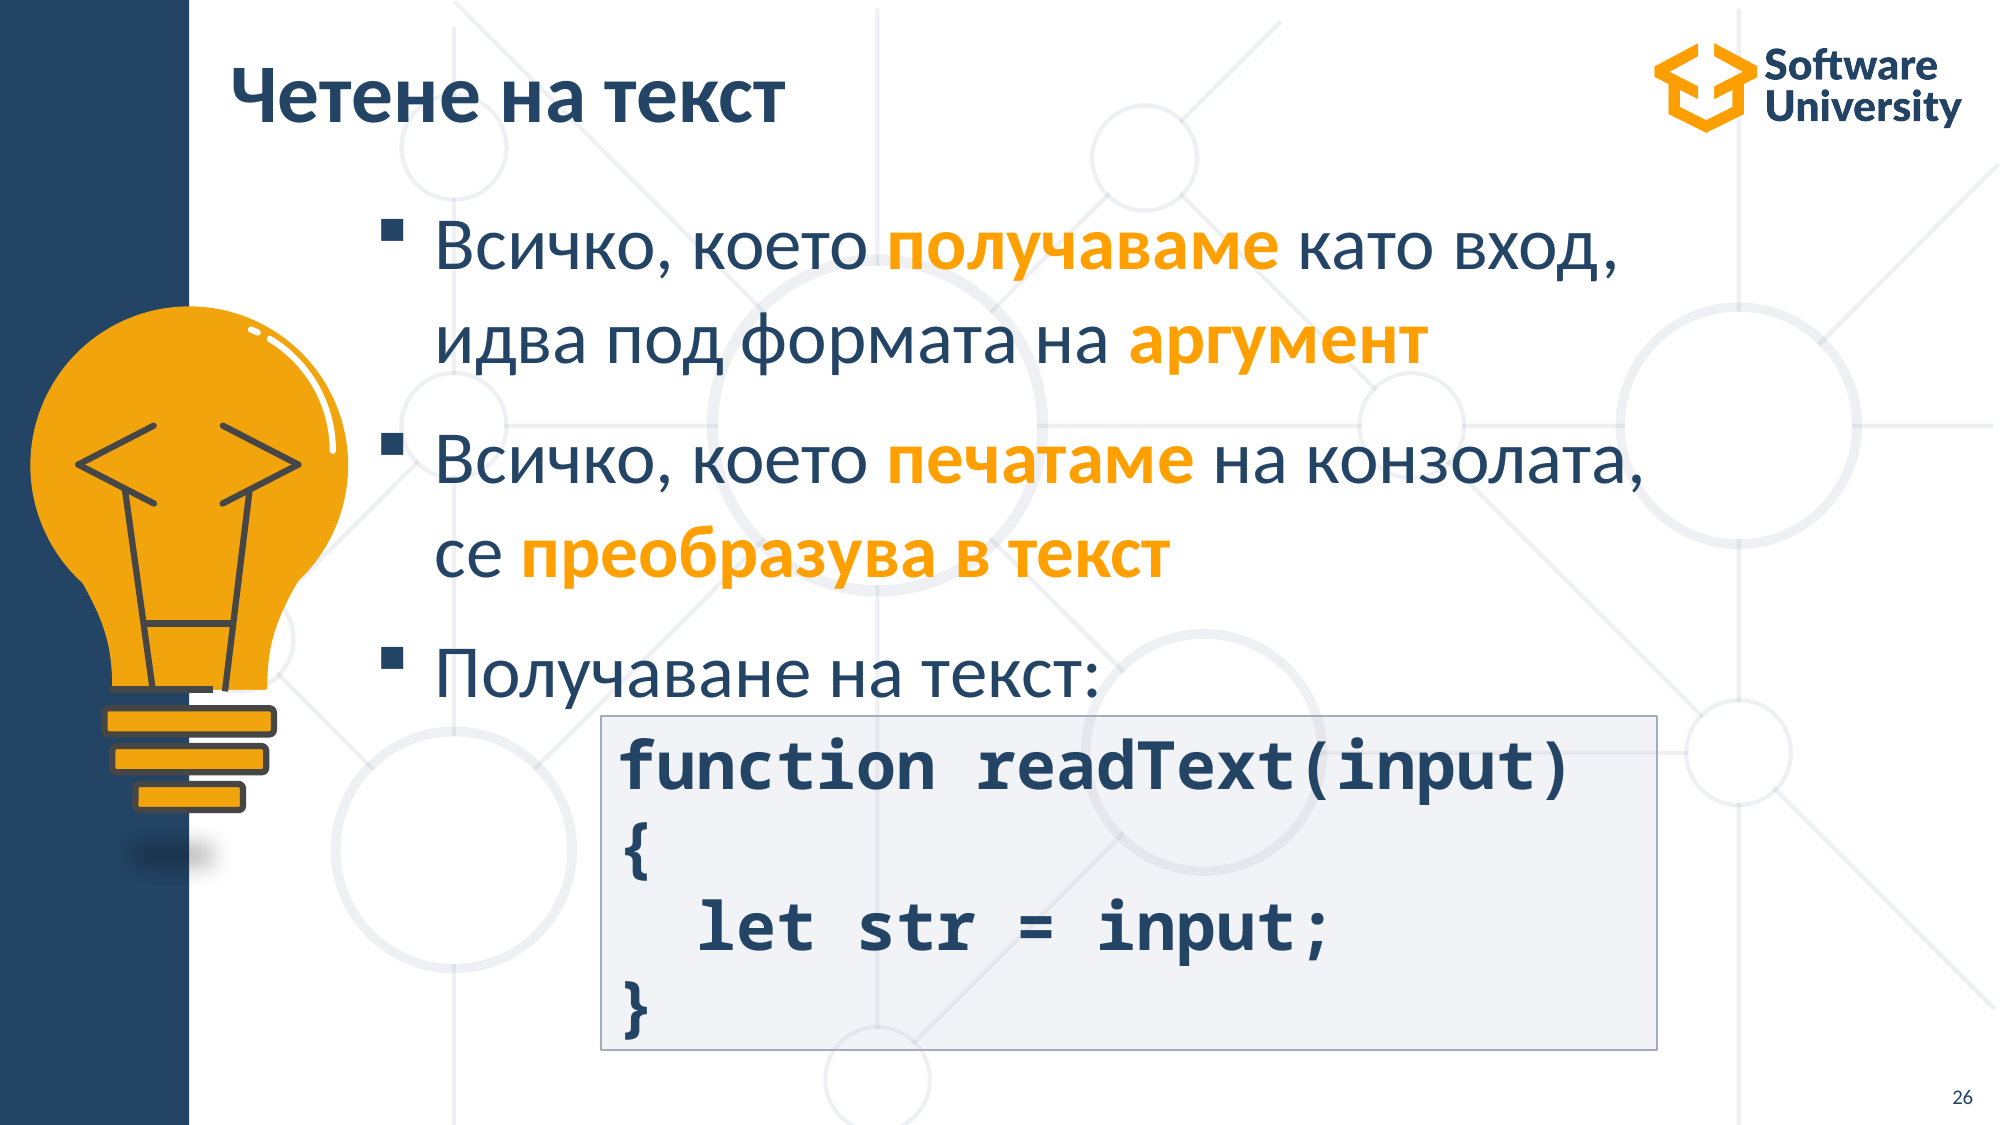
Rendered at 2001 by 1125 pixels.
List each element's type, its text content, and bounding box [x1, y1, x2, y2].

picture [1641, 31, 1973, 145]
list Всичко, което получаваме като вход, идва под формата на аргумент Всичко, което печатаме на конзолата, се преобразува в текст Получаване на текст: [357, 183, 1968, 1035]
text_box function readText(input) { let str = input; } [601, 715, 1657, 1051]
text_box 26 [1927, 1067, 1989, 1117]
title Четене на текст [212, 16, 1628, 162]
